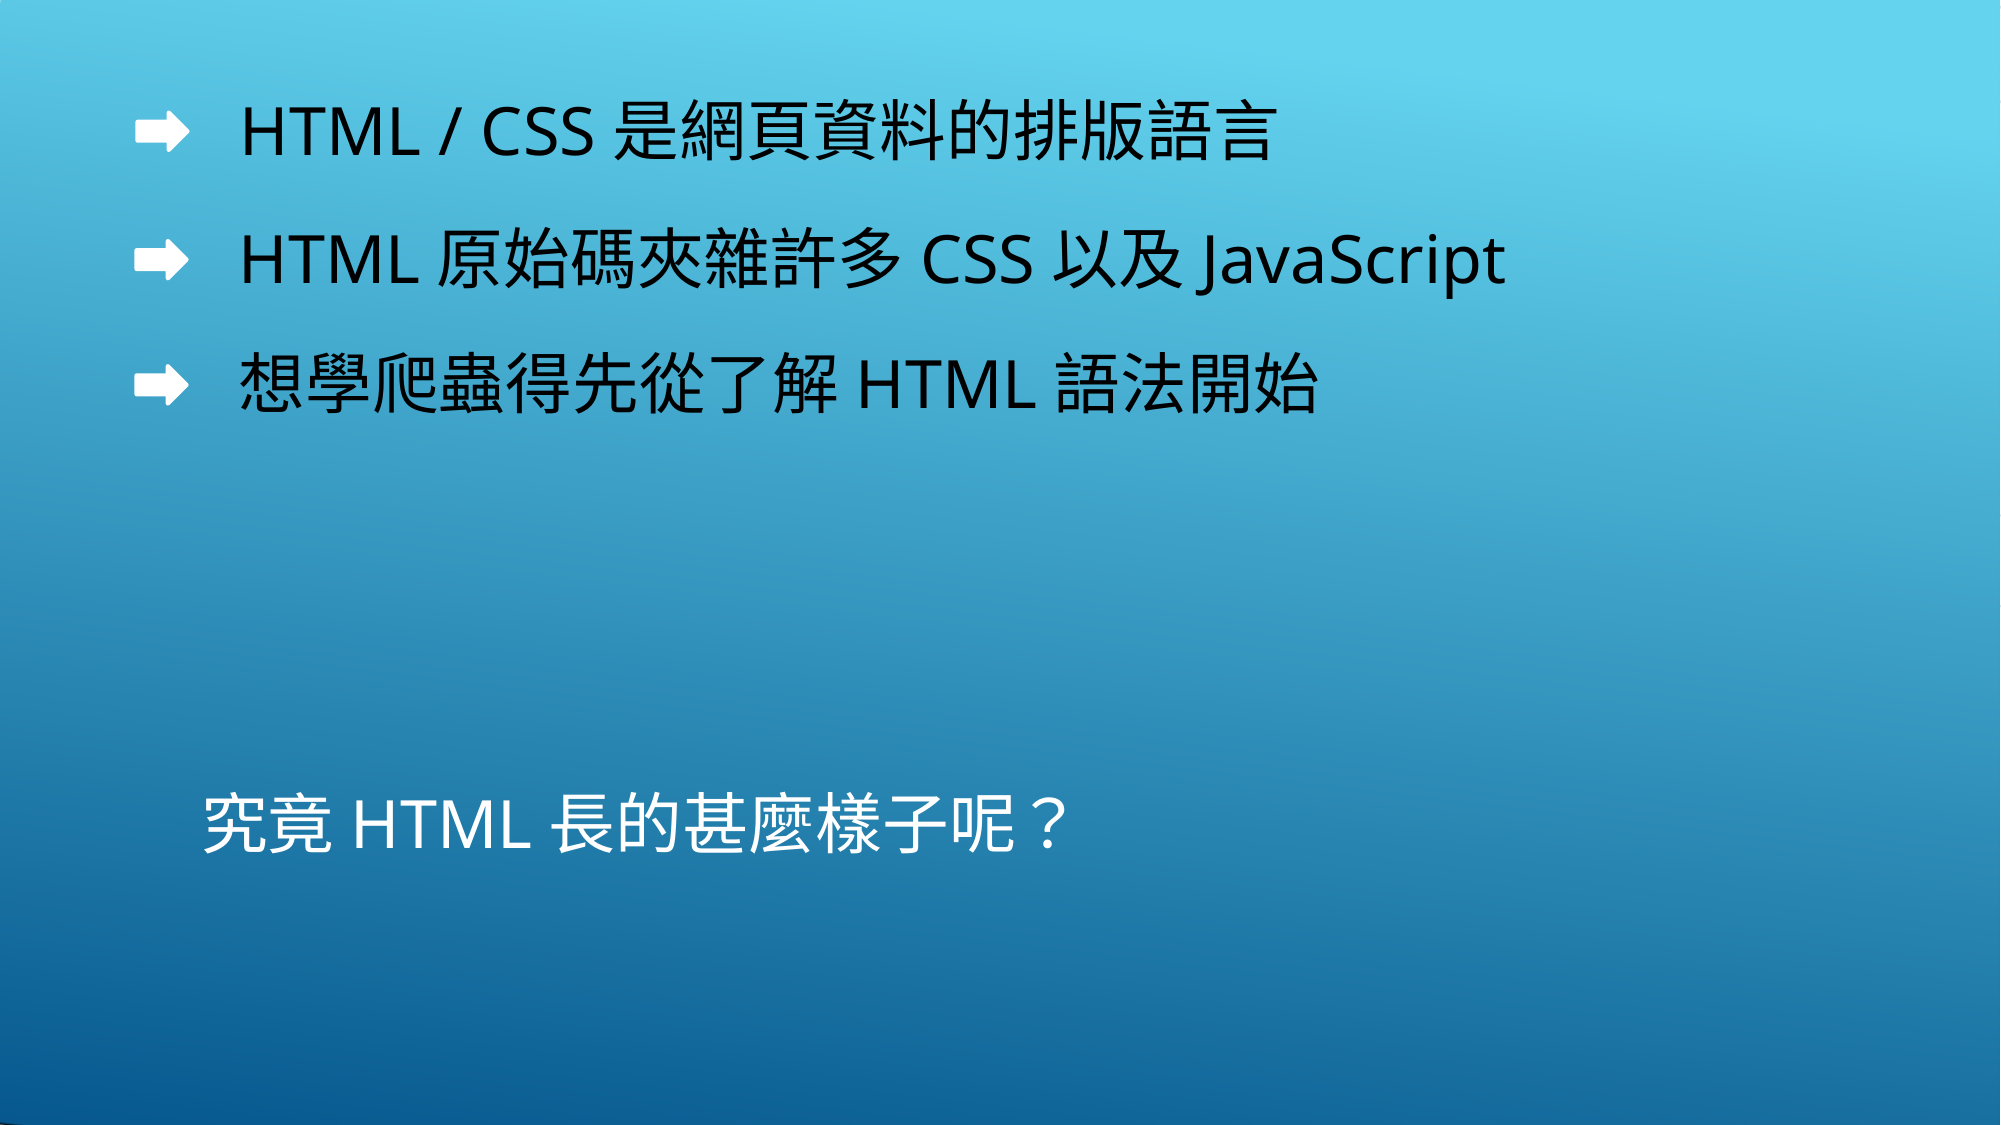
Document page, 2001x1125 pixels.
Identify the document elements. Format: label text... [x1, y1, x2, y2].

text_box HTML原始碼夾雜許多CSS以及JavaScript [224, 209, 1638, 304]
text_box [135, 110, 190, 152]
picture [0, 0, 2000, 1125]
text_box HTML / CSS是網頁資料的排版語言 [224, 80, 1663, 176]
text_box 究竟HTML長的甚麼樣子呢？ [186, 774, 1088, 870]
text_box [134, 364, 189, 406]
text_box 想學爬蟲得先從了解HTML語法開始 [224, 334, 1713, 430]
text_box [134, 238, 189, 281]
